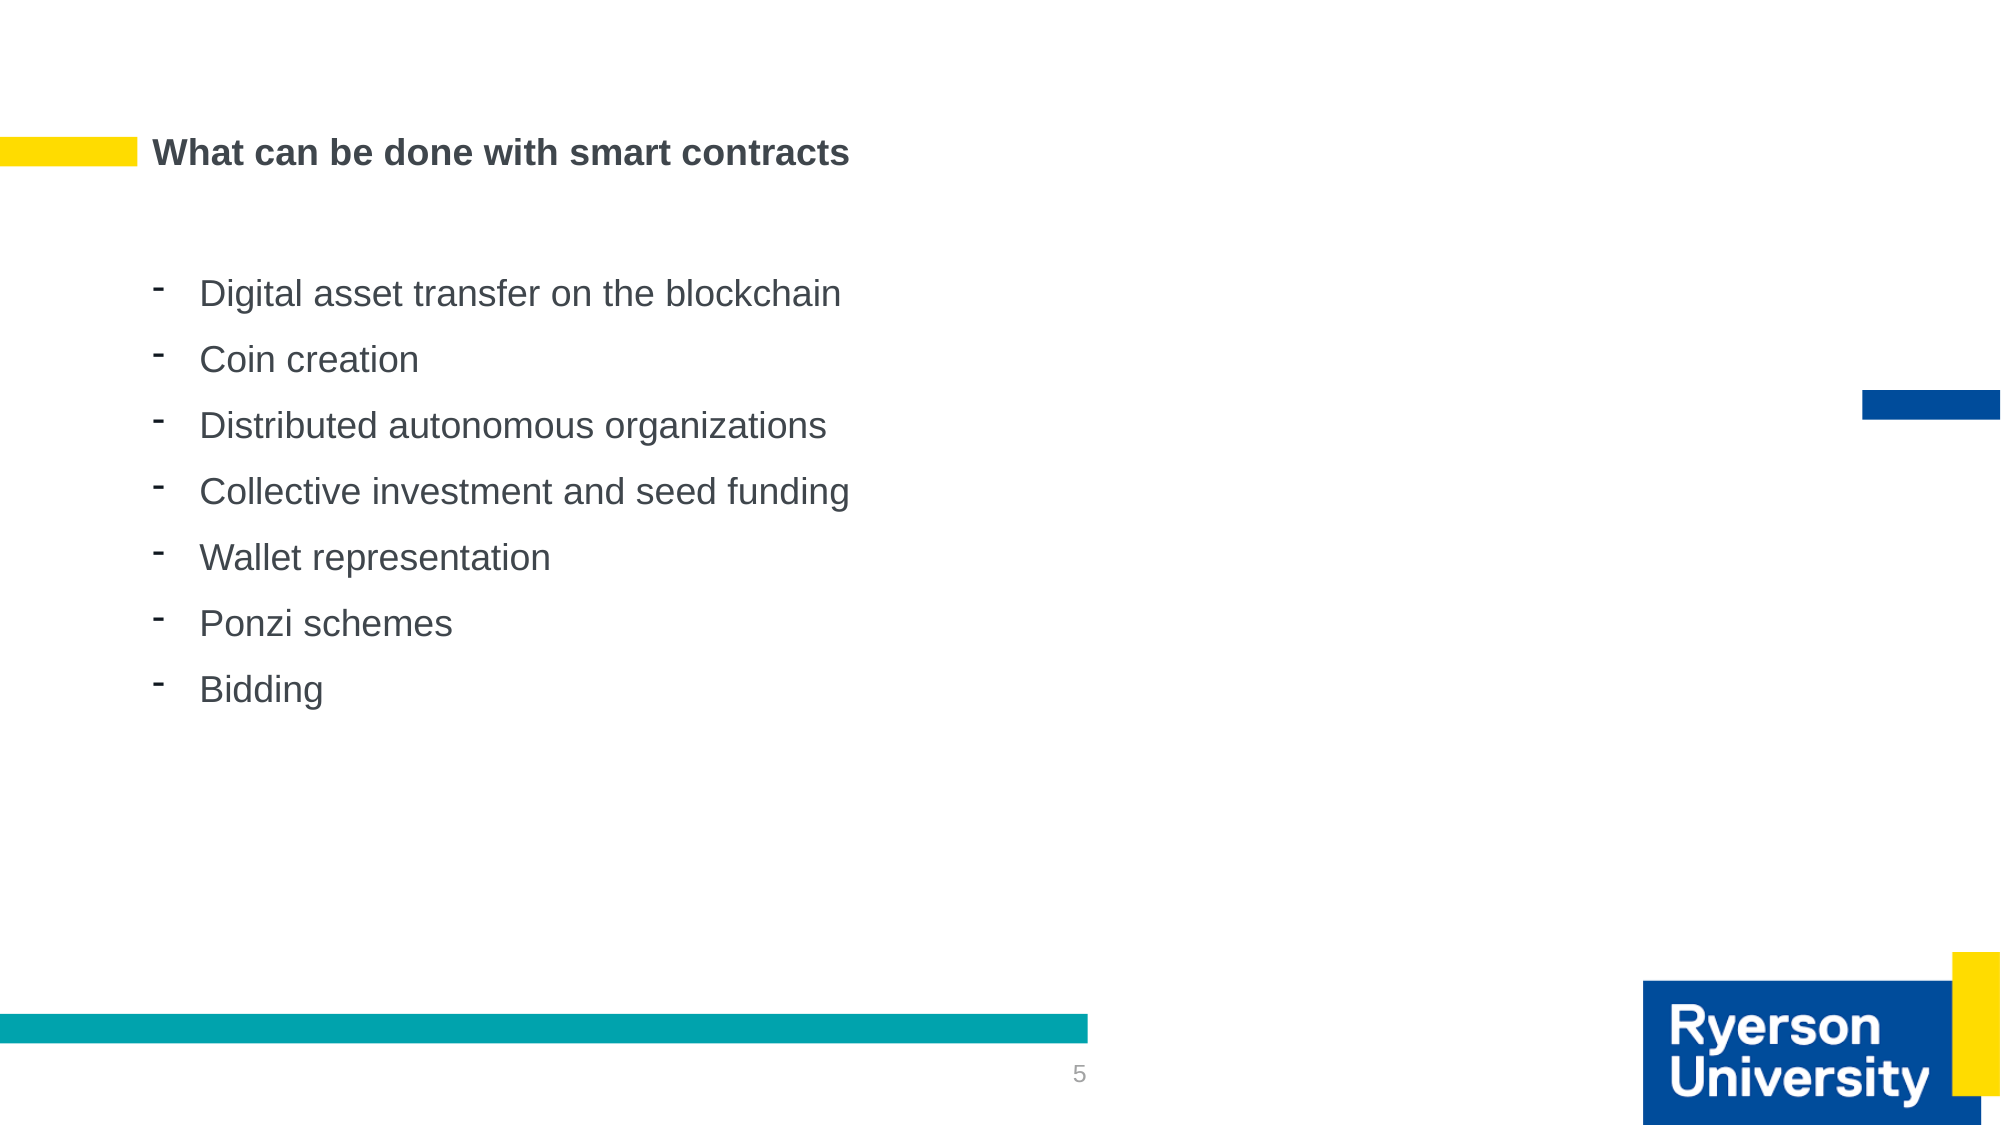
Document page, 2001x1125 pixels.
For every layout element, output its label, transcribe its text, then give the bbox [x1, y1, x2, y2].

picture [1643, 952, 2000, 1125]
slide_number 5 [818, 1042, 1102, 1103]
title What can be done with smart contracts [137, 44, 1700, 261]
list Digital asset transfer on the blockchain Coin creation Distributed autonomous organizations Collective investment and seed funding Wallet representation Ponzi schemes Bidding [137, 261, 1700, 900]
